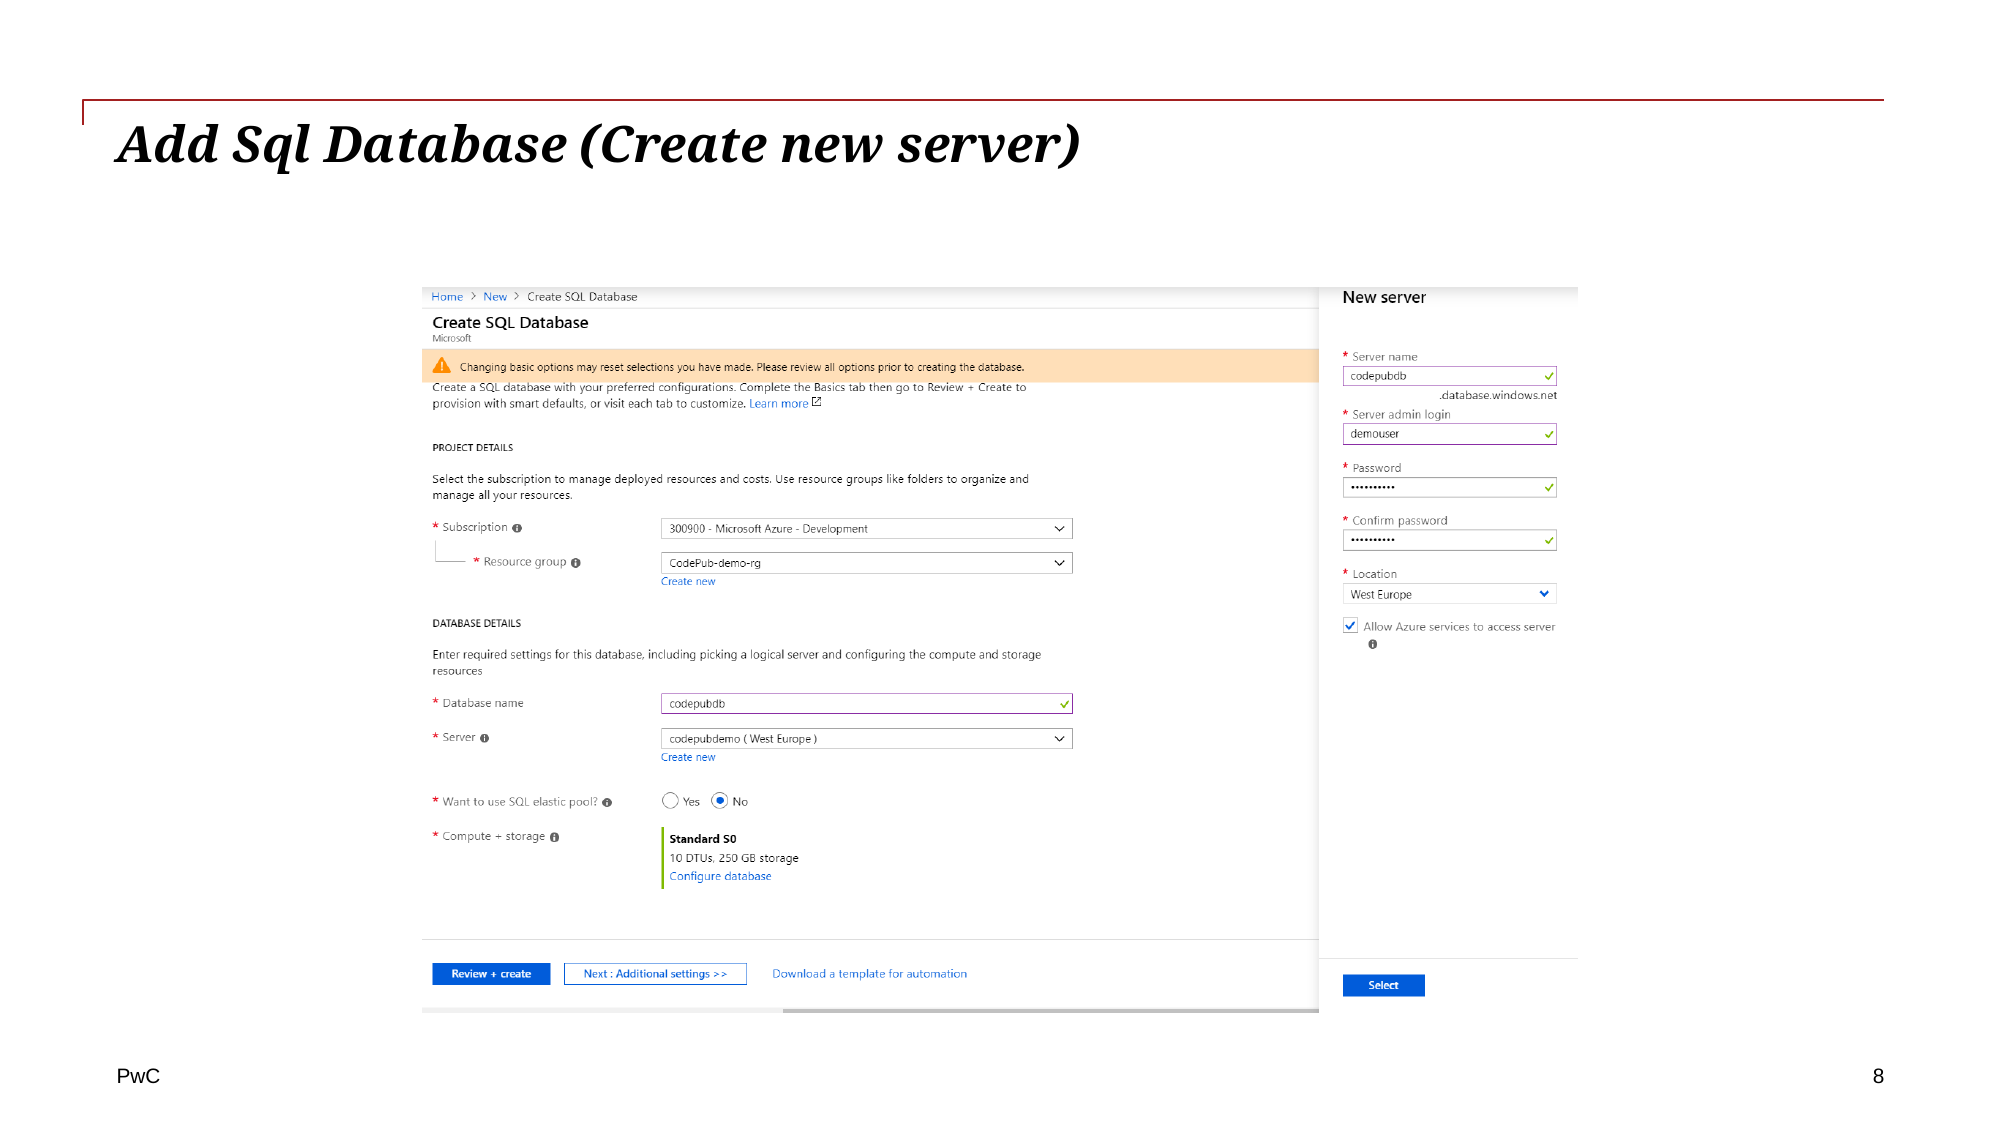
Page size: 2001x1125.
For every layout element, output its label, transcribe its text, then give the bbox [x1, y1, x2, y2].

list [422, 287, 1578, 1013]
title Add Sql Database (Create new server) [116, 112, 1884, 263]
slide_number 8 [1550, 1062, 1885, 1088]
